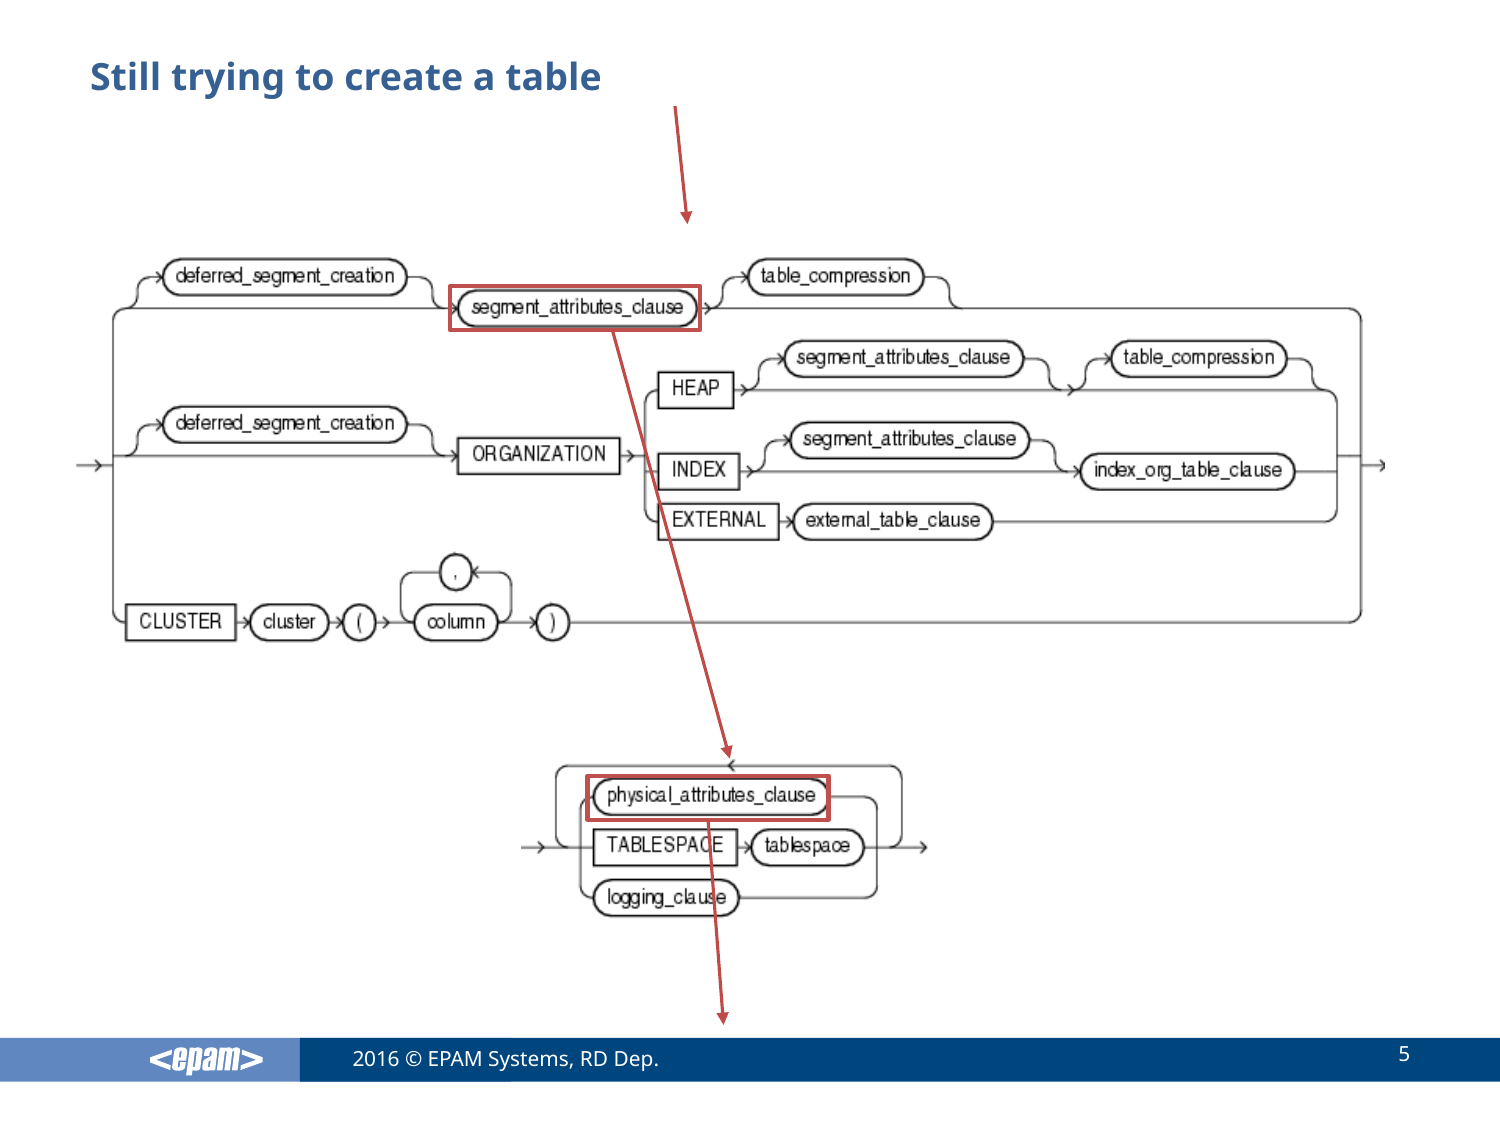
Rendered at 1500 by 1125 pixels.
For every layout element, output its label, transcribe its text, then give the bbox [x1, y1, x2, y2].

slide_number 5 [1262, 1025, 1425, 1085]
footer 2016 © EPAM Systems, RD Dep. [337, 1028, 738, 1088]
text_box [674, 105, 688, 225]
picture [74, 242, 1385, 647]
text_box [707, 819, 724, 1026]
picture [521, 758, 939, 923]
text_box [612, 330, 731, 759]
title Still trying to create a table [75, 45, 1425, 163]
